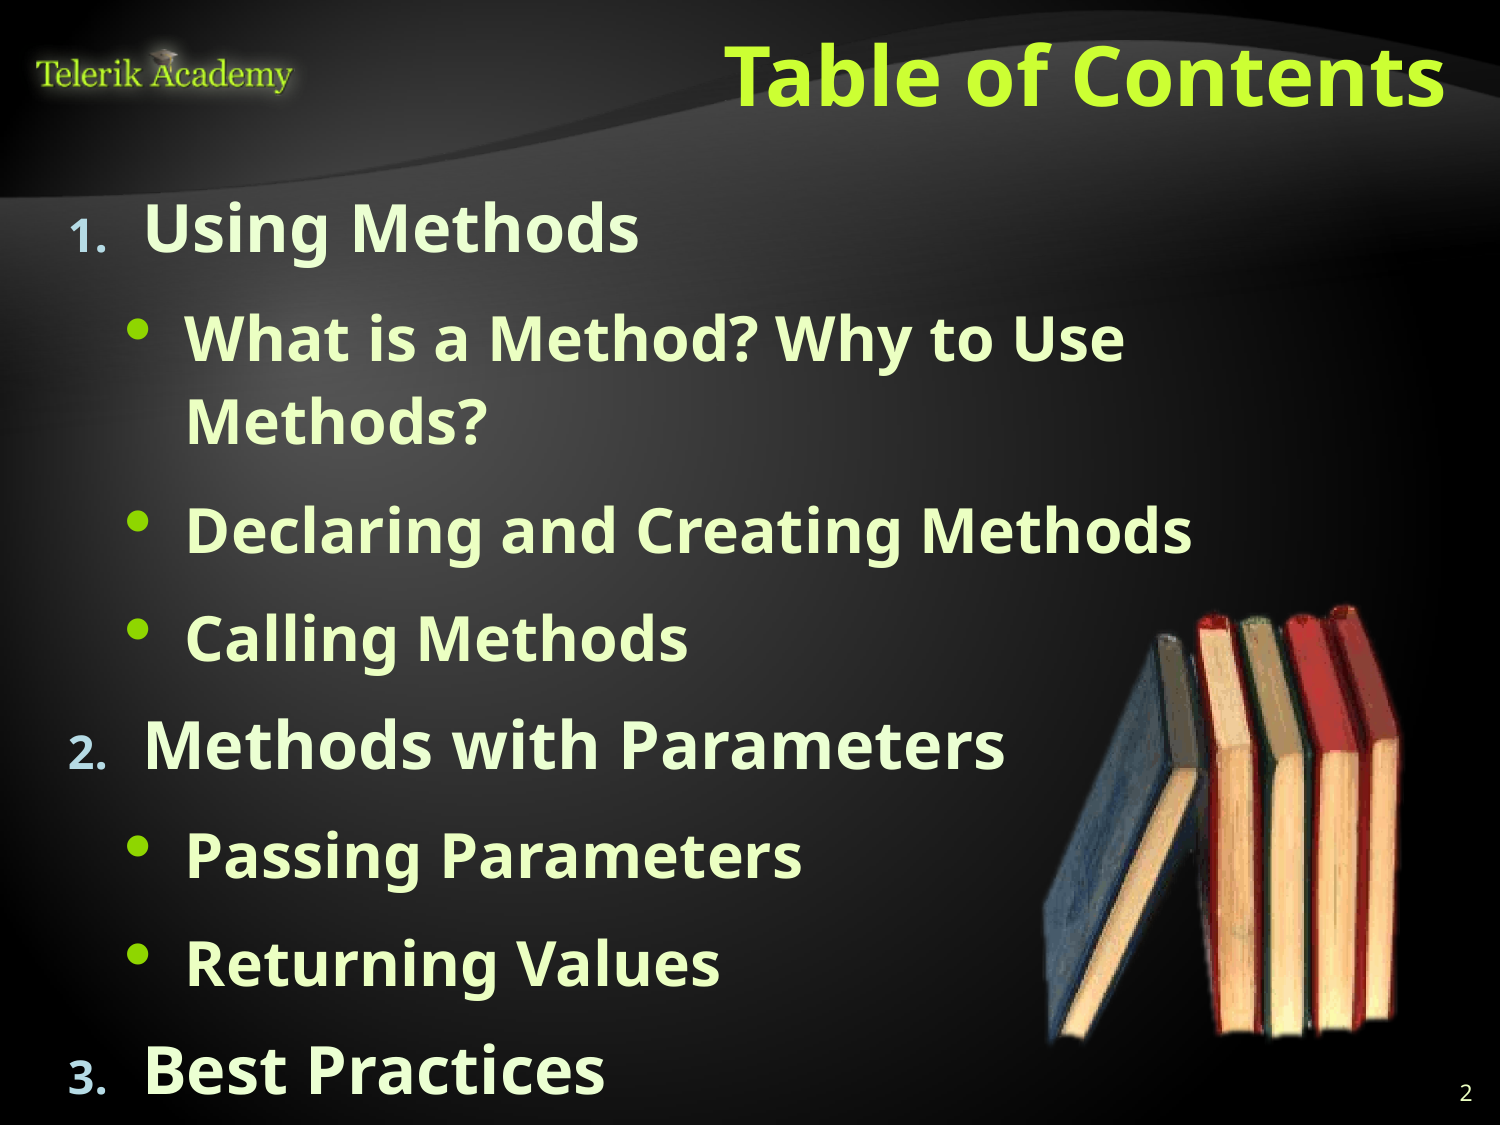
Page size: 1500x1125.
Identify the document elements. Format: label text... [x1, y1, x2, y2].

list Using Methods What is a Method? Why to Use Methods? Declaring and Creating Methods Calling Methods Methods with Parameters Passing Parameters Returning Values Best Practices [53, 174, 1447, 1083]
slide_number 2 [1412, 1074, 1488, 1113]
title Table of Contents [300, 12, 1463, 150]
picture [0, 0, 1500, 1125]
